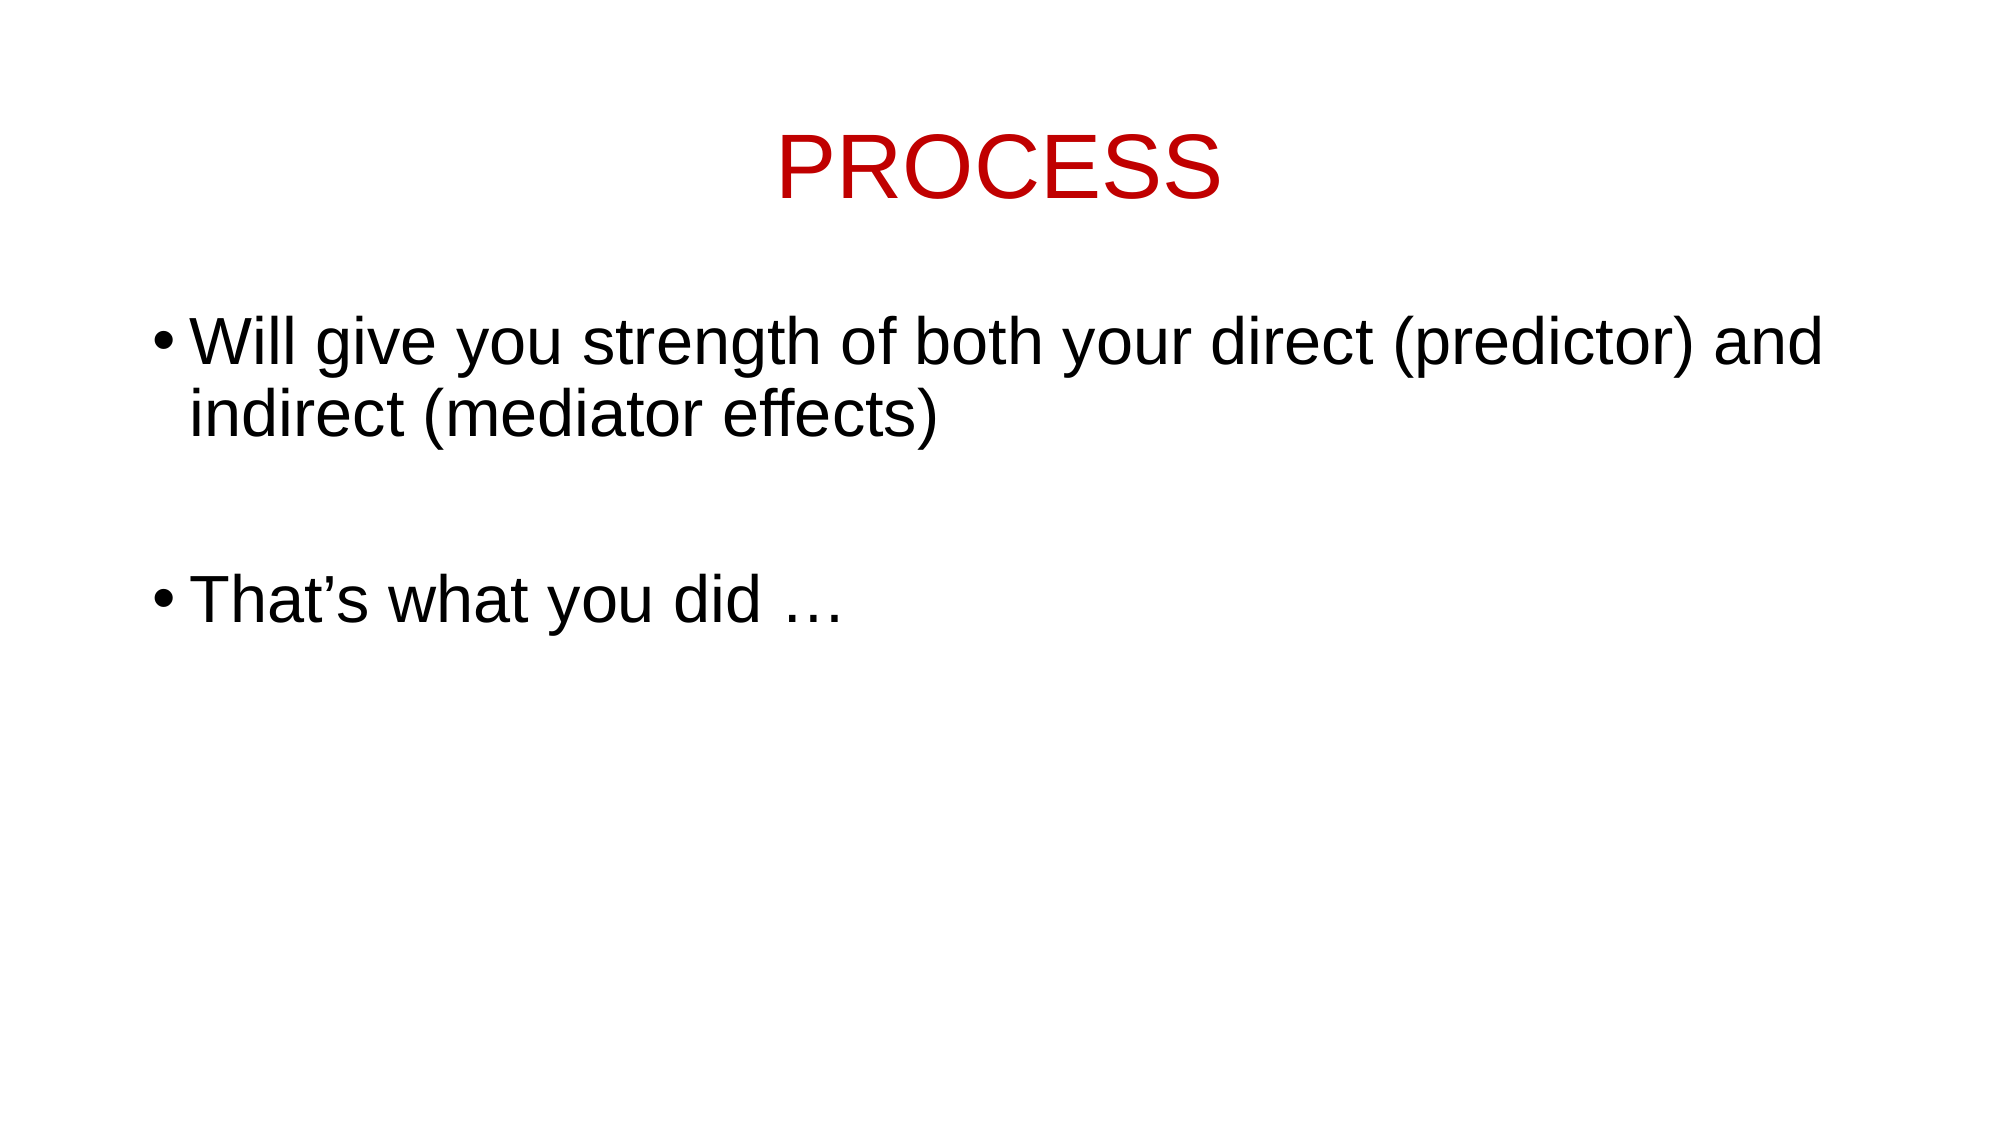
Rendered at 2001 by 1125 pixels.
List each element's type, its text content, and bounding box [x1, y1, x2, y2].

list Will give you strength of both your direct (predictor) and indirect (mediator effects) That’s what you did … [137, 299, 1863, 1014]
title PROCESS [137, 59, 1863, 278]
